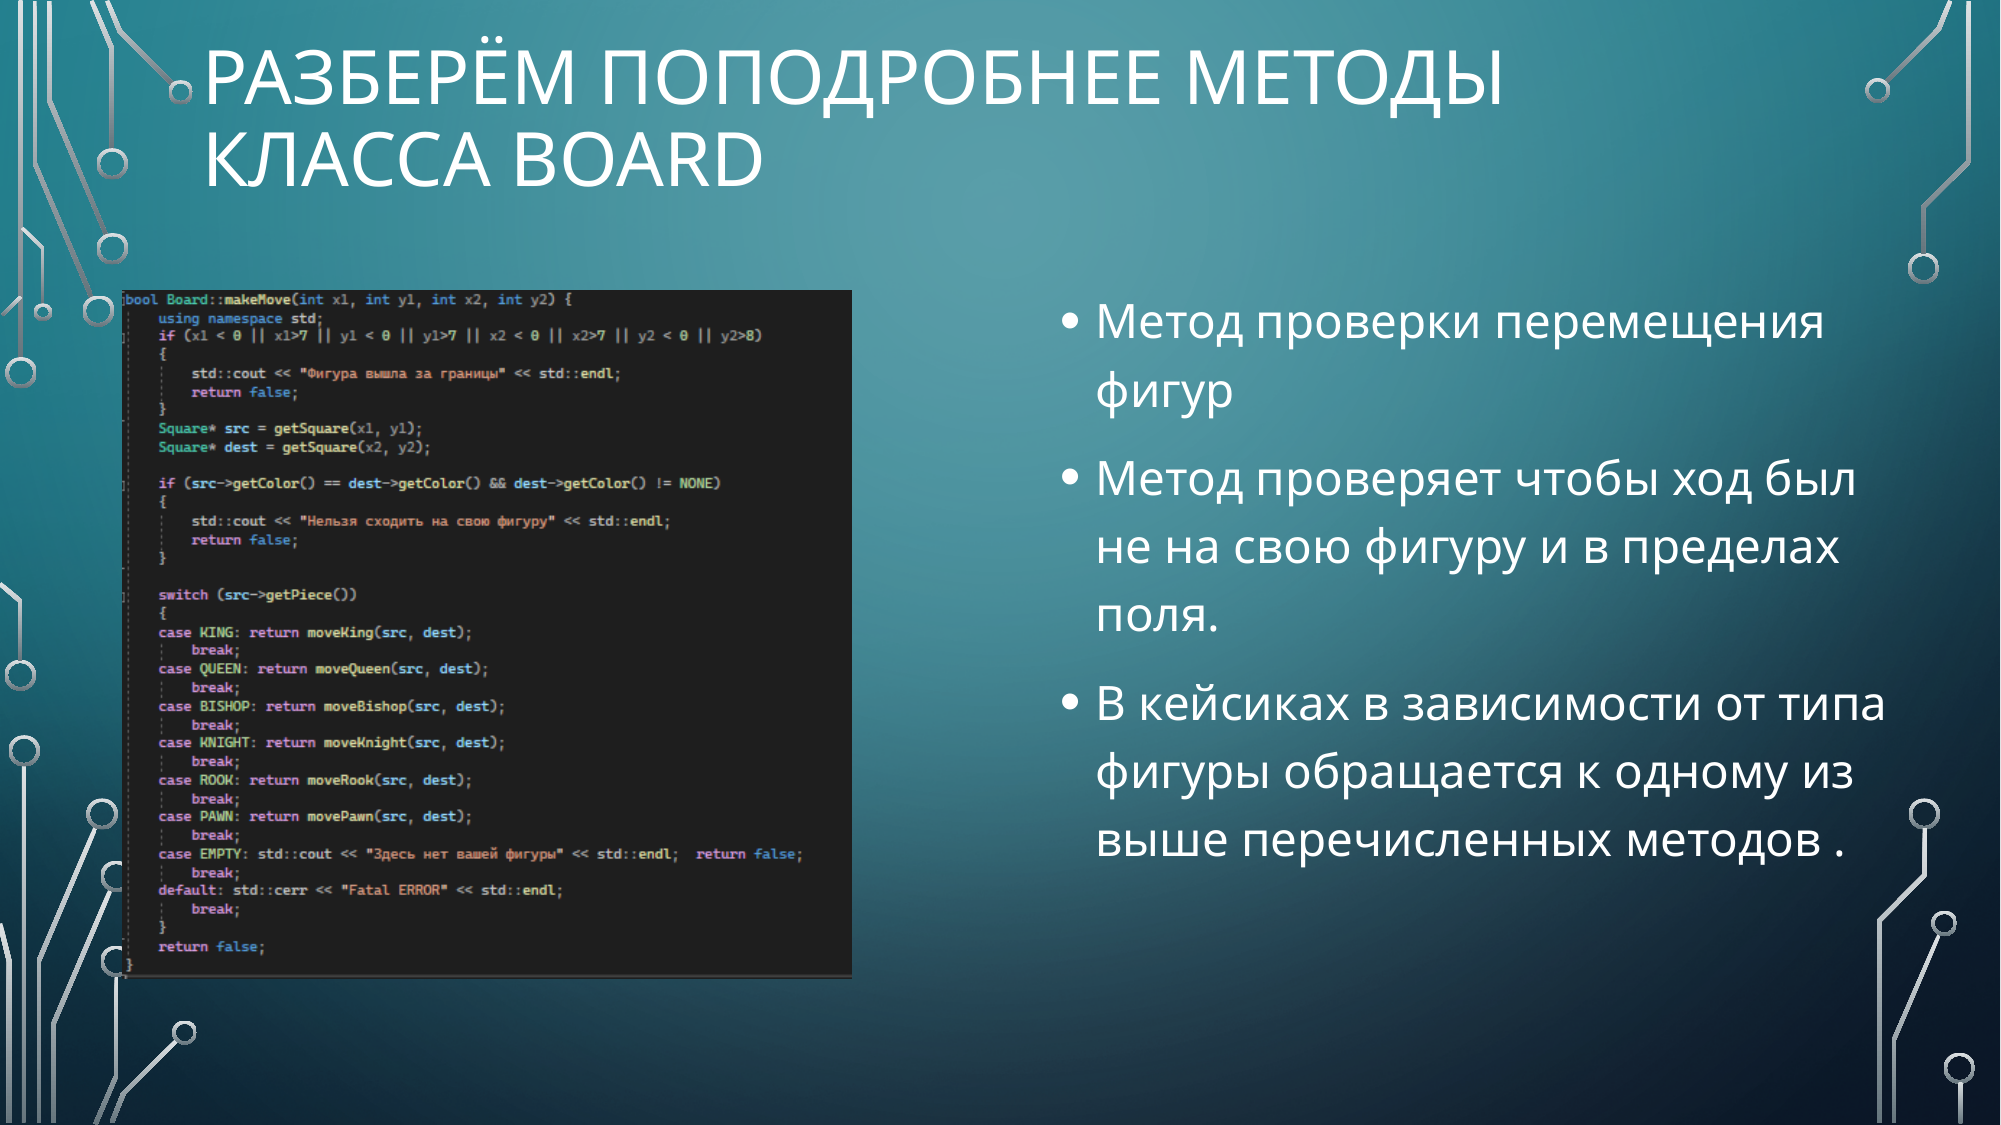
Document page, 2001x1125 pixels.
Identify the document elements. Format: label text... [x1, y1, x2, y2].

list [122, 290, 853, 979]
list Метод проверки перемещения фигур Метод проверяет чтобы ход был не на свою фигуру и в пределах поля. В кейсиках в зависимости от типа фигуры обращается к одному из выше перечисленных методов . [1044, 272, 1930, 921]
title Разберём поподробнее методы класса board [187, 0, 1813, 243]
